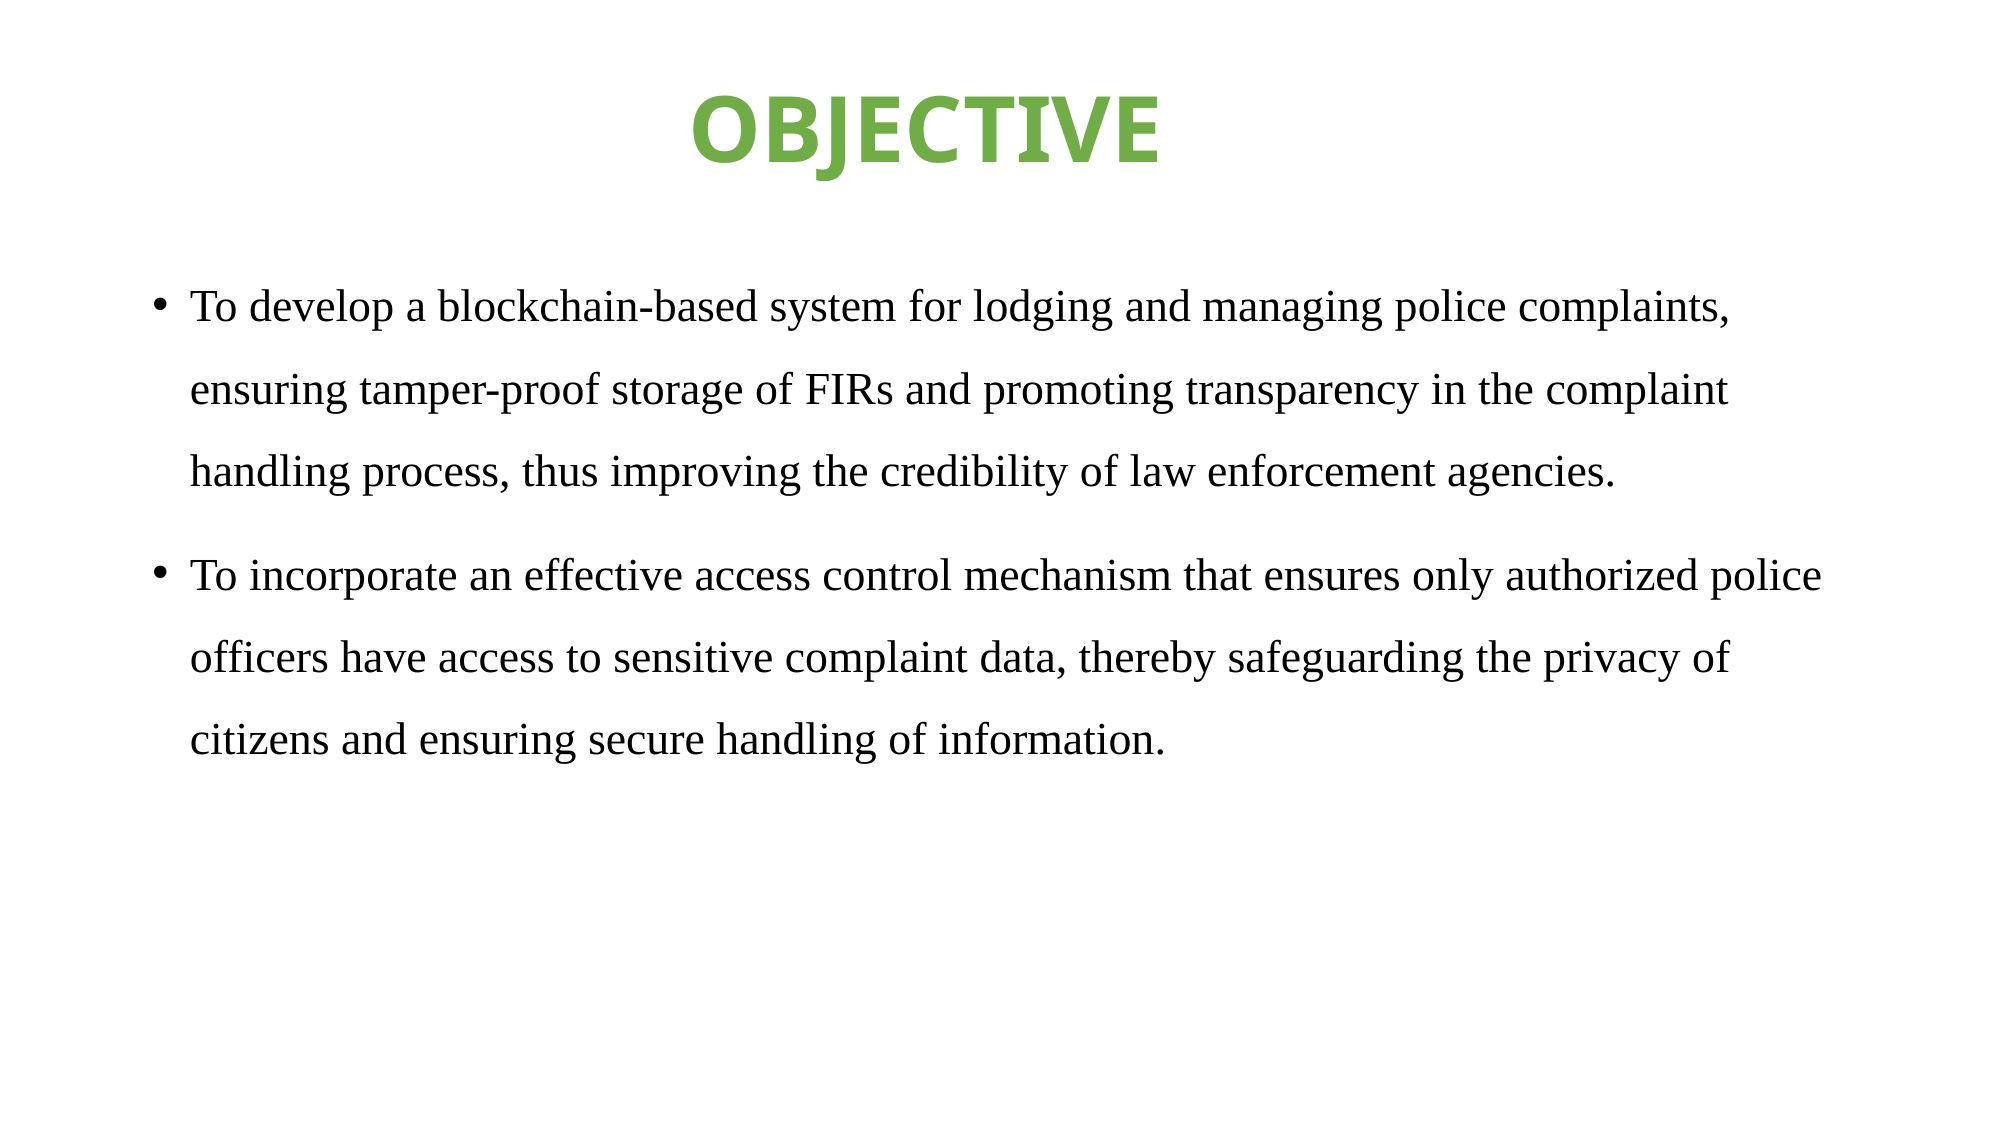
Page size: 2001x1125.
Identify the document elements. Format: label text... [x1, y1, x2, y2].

title OBJECTIVE [75, 23, 1801, 242]
list To develop a blockchain-based system for lodging and managing police complaints, ensuring tamper-proof storage of FIRs and promoting transparency in the complaint handling process, thus improving the credibility of law enforcement agencies. To incorporate an effective access control mechanism that ensures only authorized police officers have access to sensitive complaint data, thereby safeguarding the privacy of citizens and ensuring secure handling of information. [137, 241, 1863, 955]
